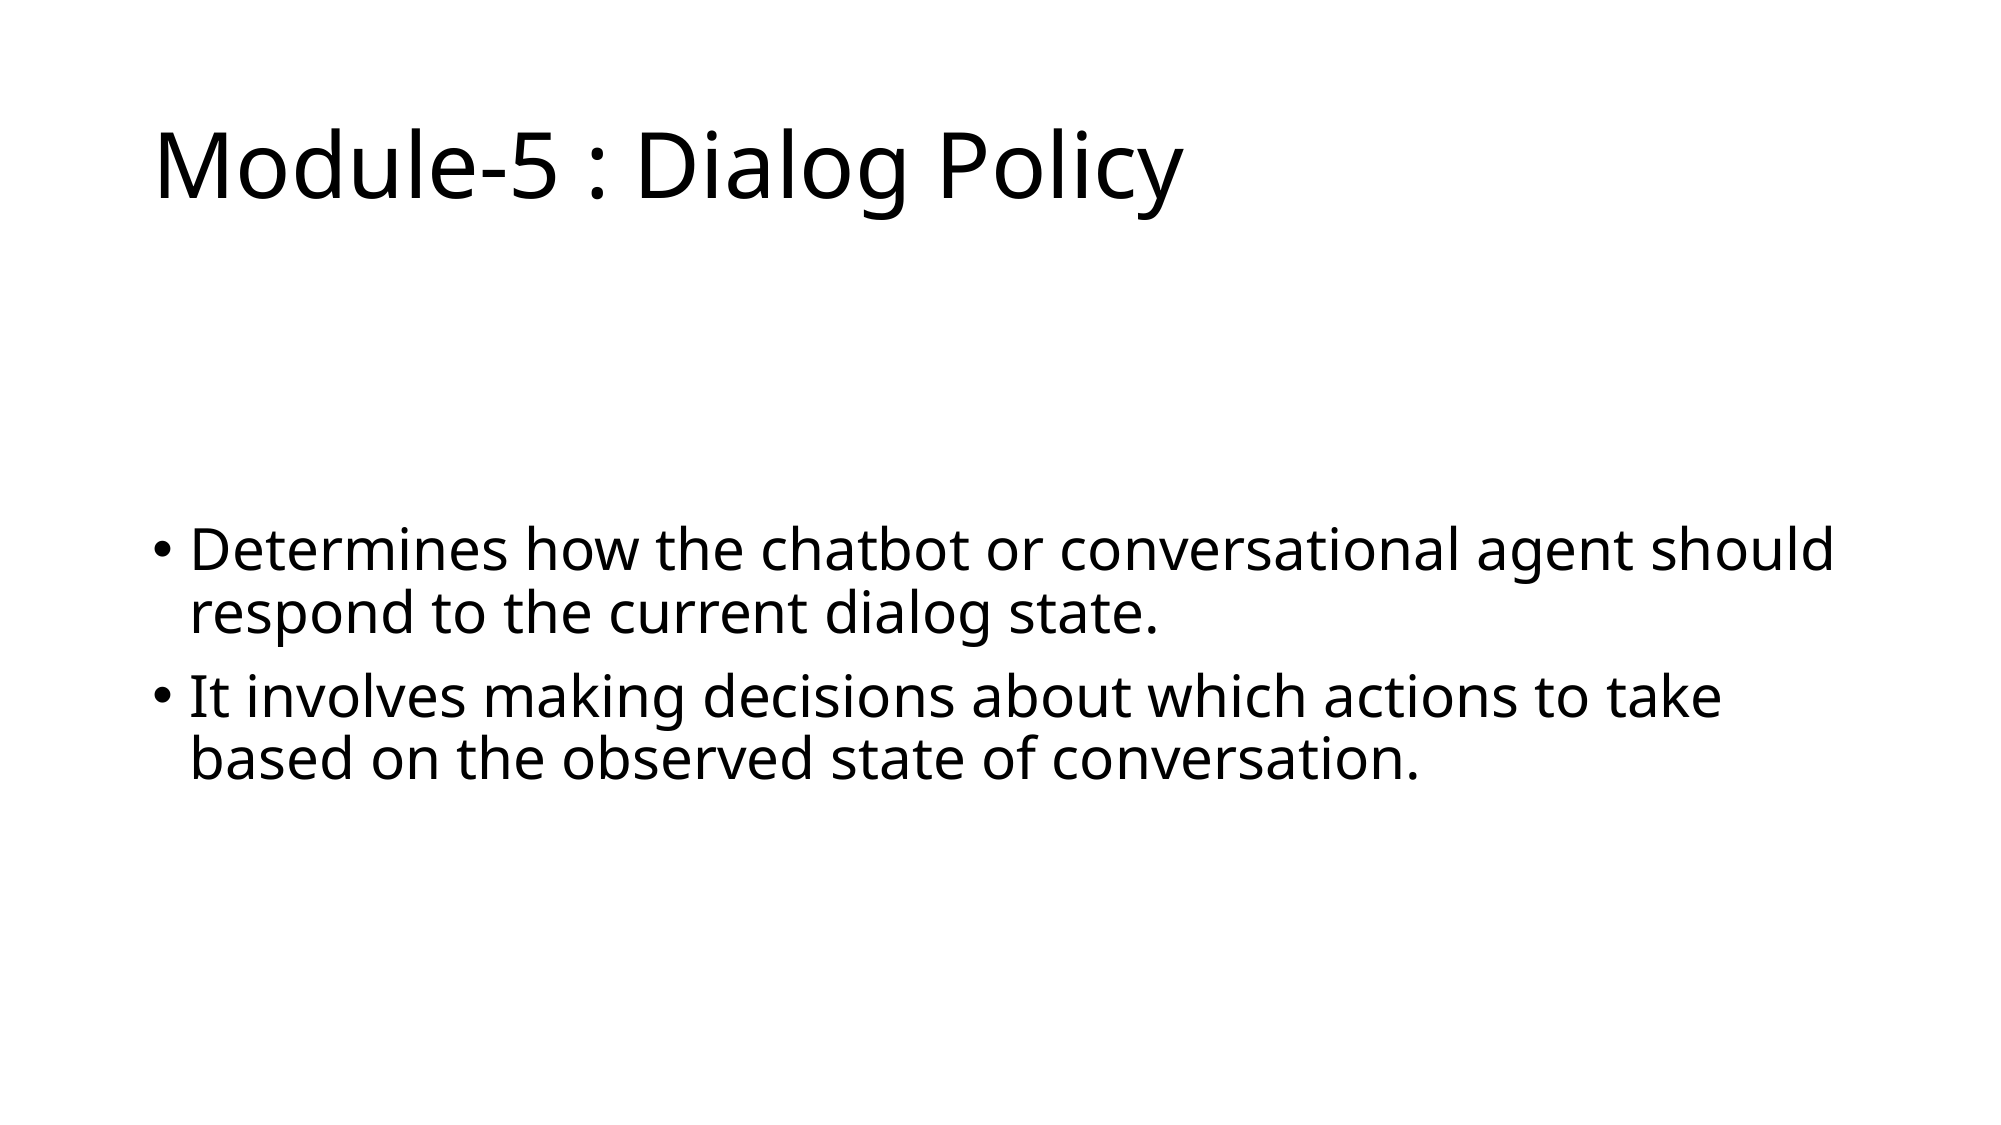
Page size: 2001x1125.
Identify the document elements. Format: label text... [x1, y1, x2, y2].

list Determines how the chatbot or conversational agent should respond to the current dialog state. It involves making decisions about which actions to take based on the observed state of conversation. [137, 299, 1863, 1014]
title Module-5 : Dialog Policy [137, 59, 1863, 278]
